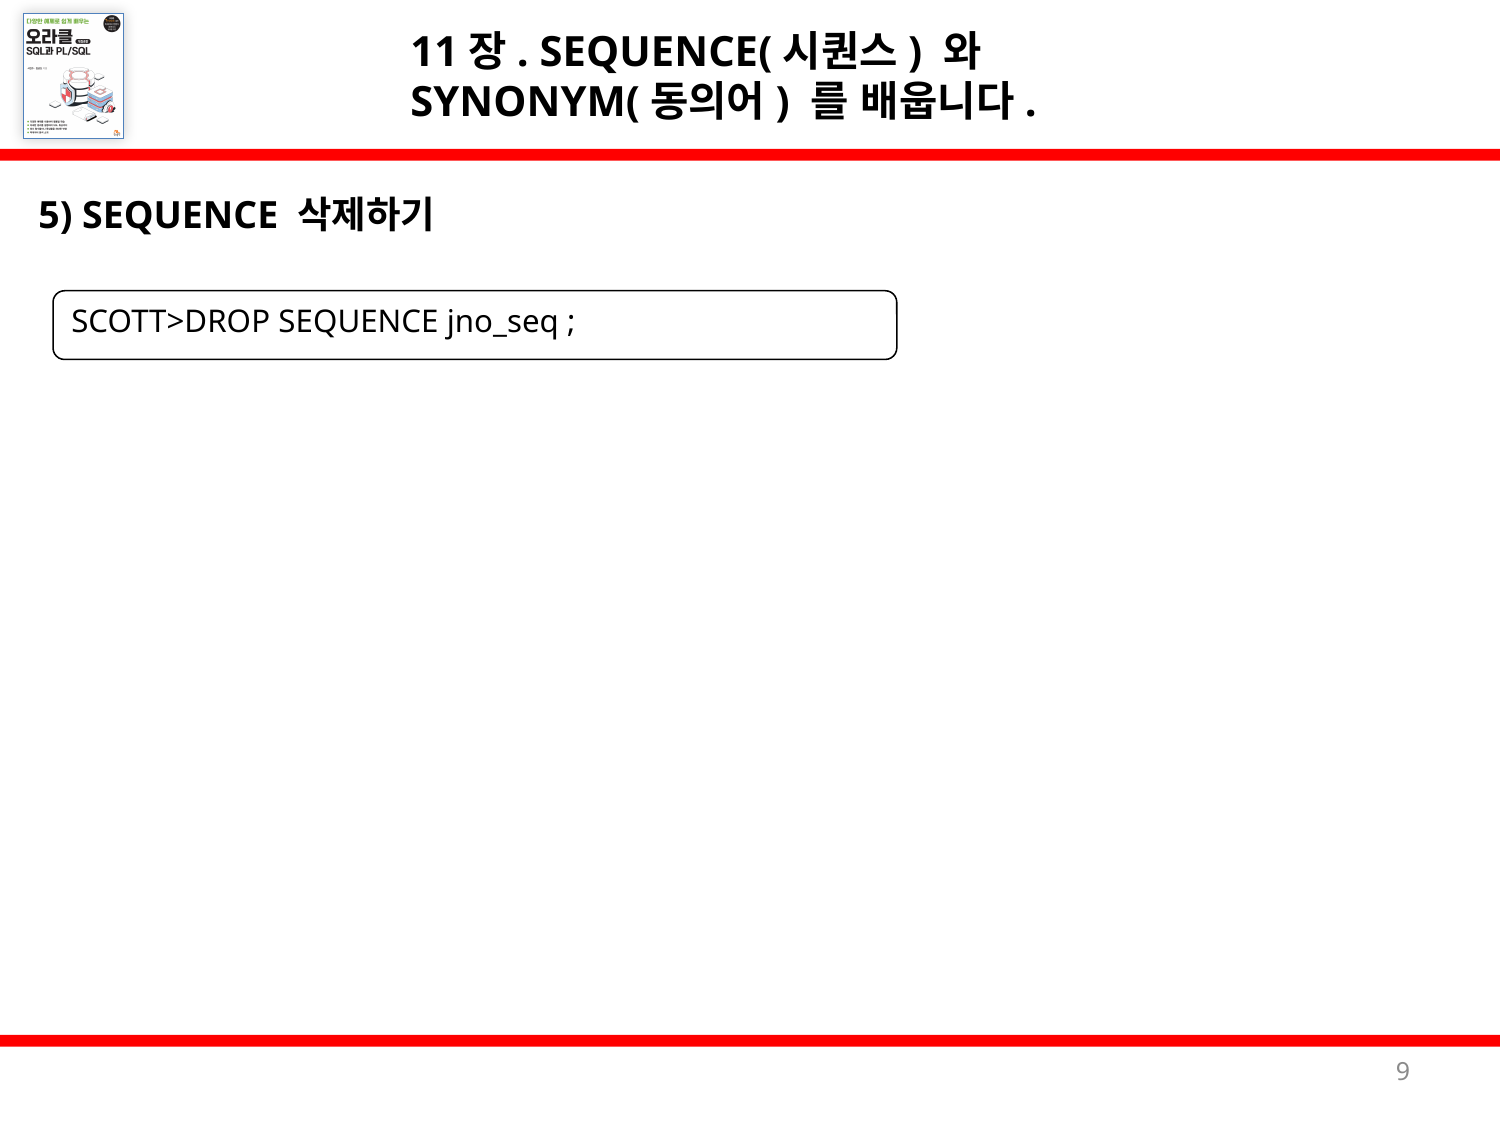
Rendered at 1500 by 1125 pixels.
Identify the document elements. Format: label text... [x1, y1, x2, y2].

text_box [0, 1033, 1500, 1049]
picture [23, 13, 125, 140]
text_box 5) SEQUENCE 삭제하기 [21, 159, 799, 269]
slide_number 9 [1074, 1042, 1425, 1103]
text_box [0, 147, 1500, 163]
text_box SCOTT>DROP SEQUENCE jno_seq ; [53, 290, 897, 360]
text_box 11장. SEQUENCE(시퀀스) 와 SYNONYM(동의어) 를 배웁니다. [394, 0, 1083, 151]
